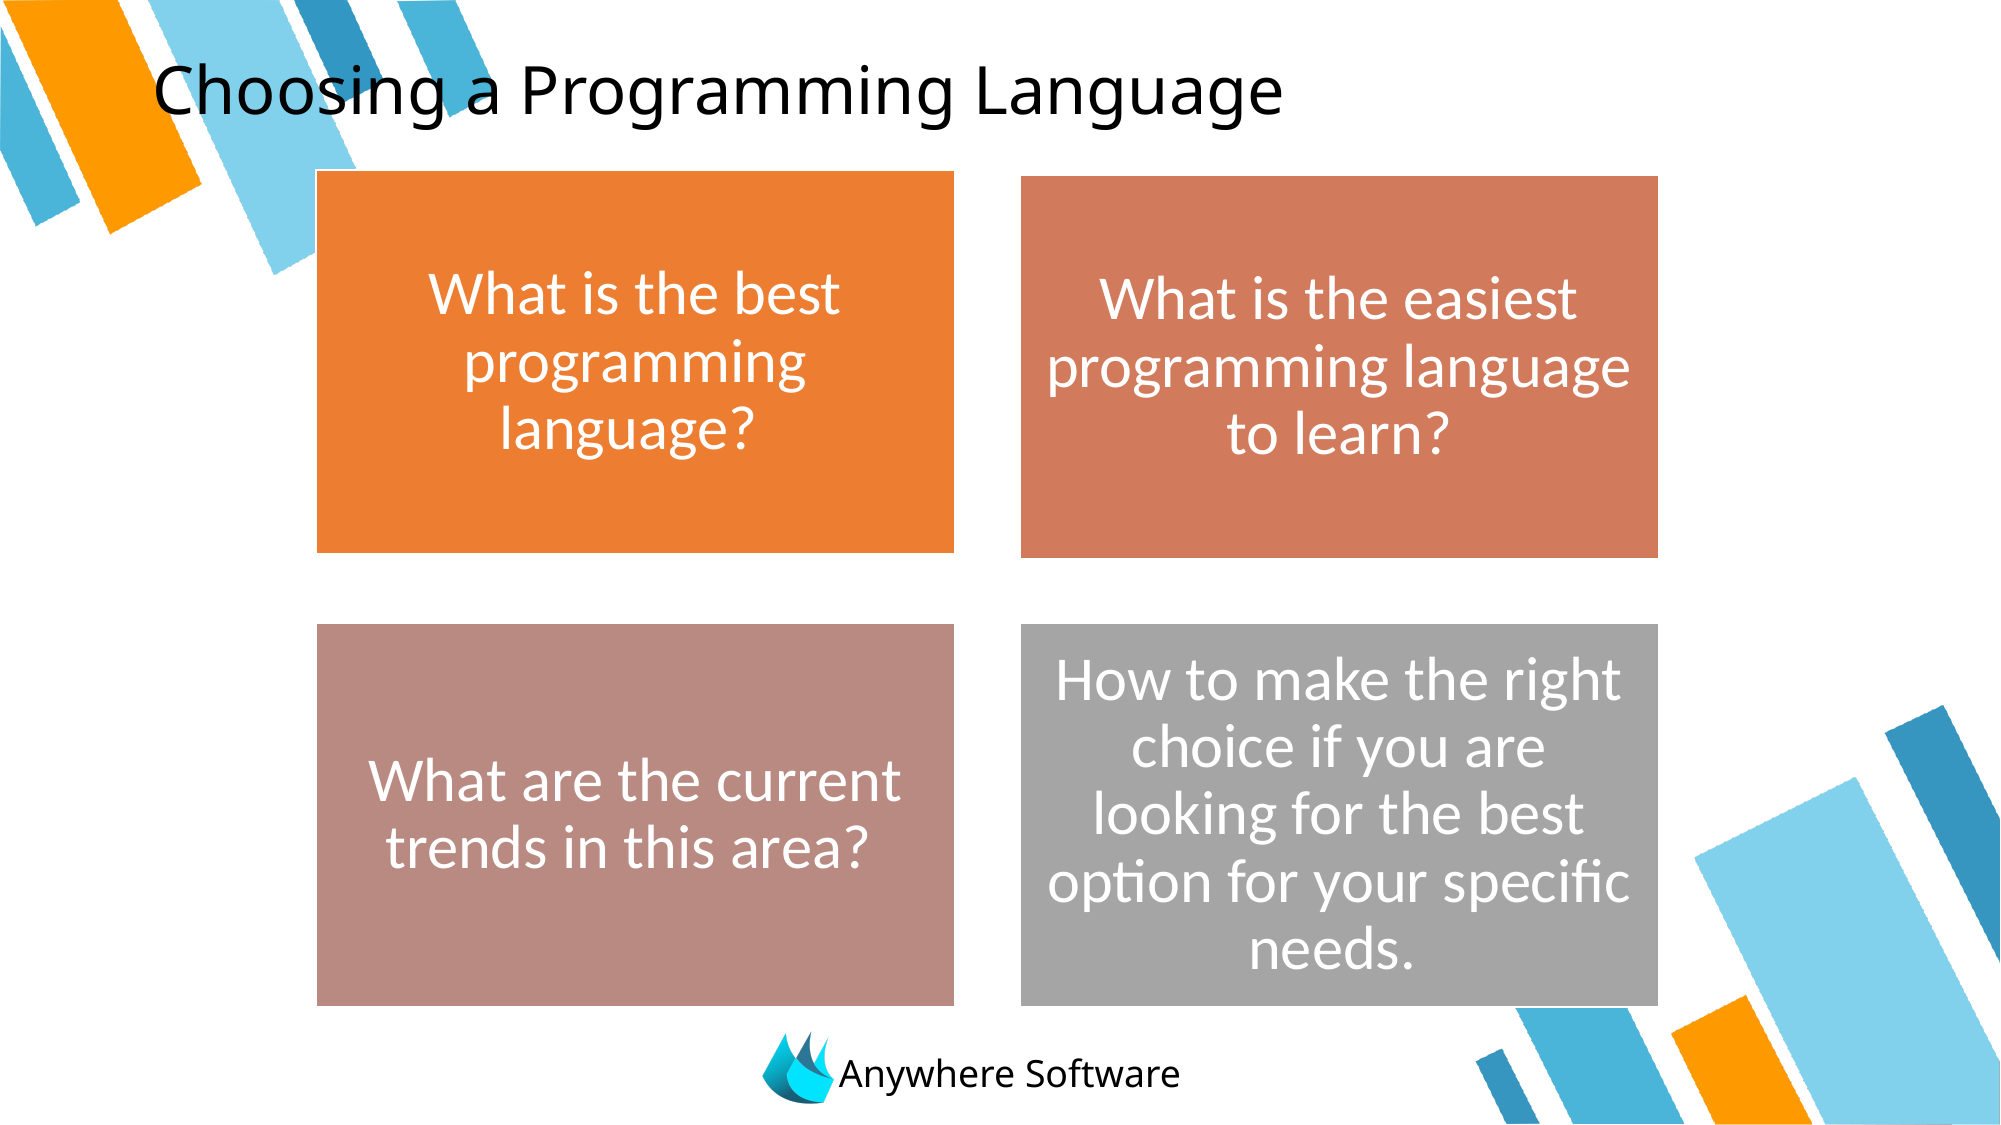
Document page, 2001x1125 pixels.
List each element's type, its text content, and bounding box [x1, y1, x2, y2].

title Choosing a Programming Language [137, 22, 1863, 165]
picture [0, 0, 2000, 1125]
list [315, 108, 1660, 1074]
